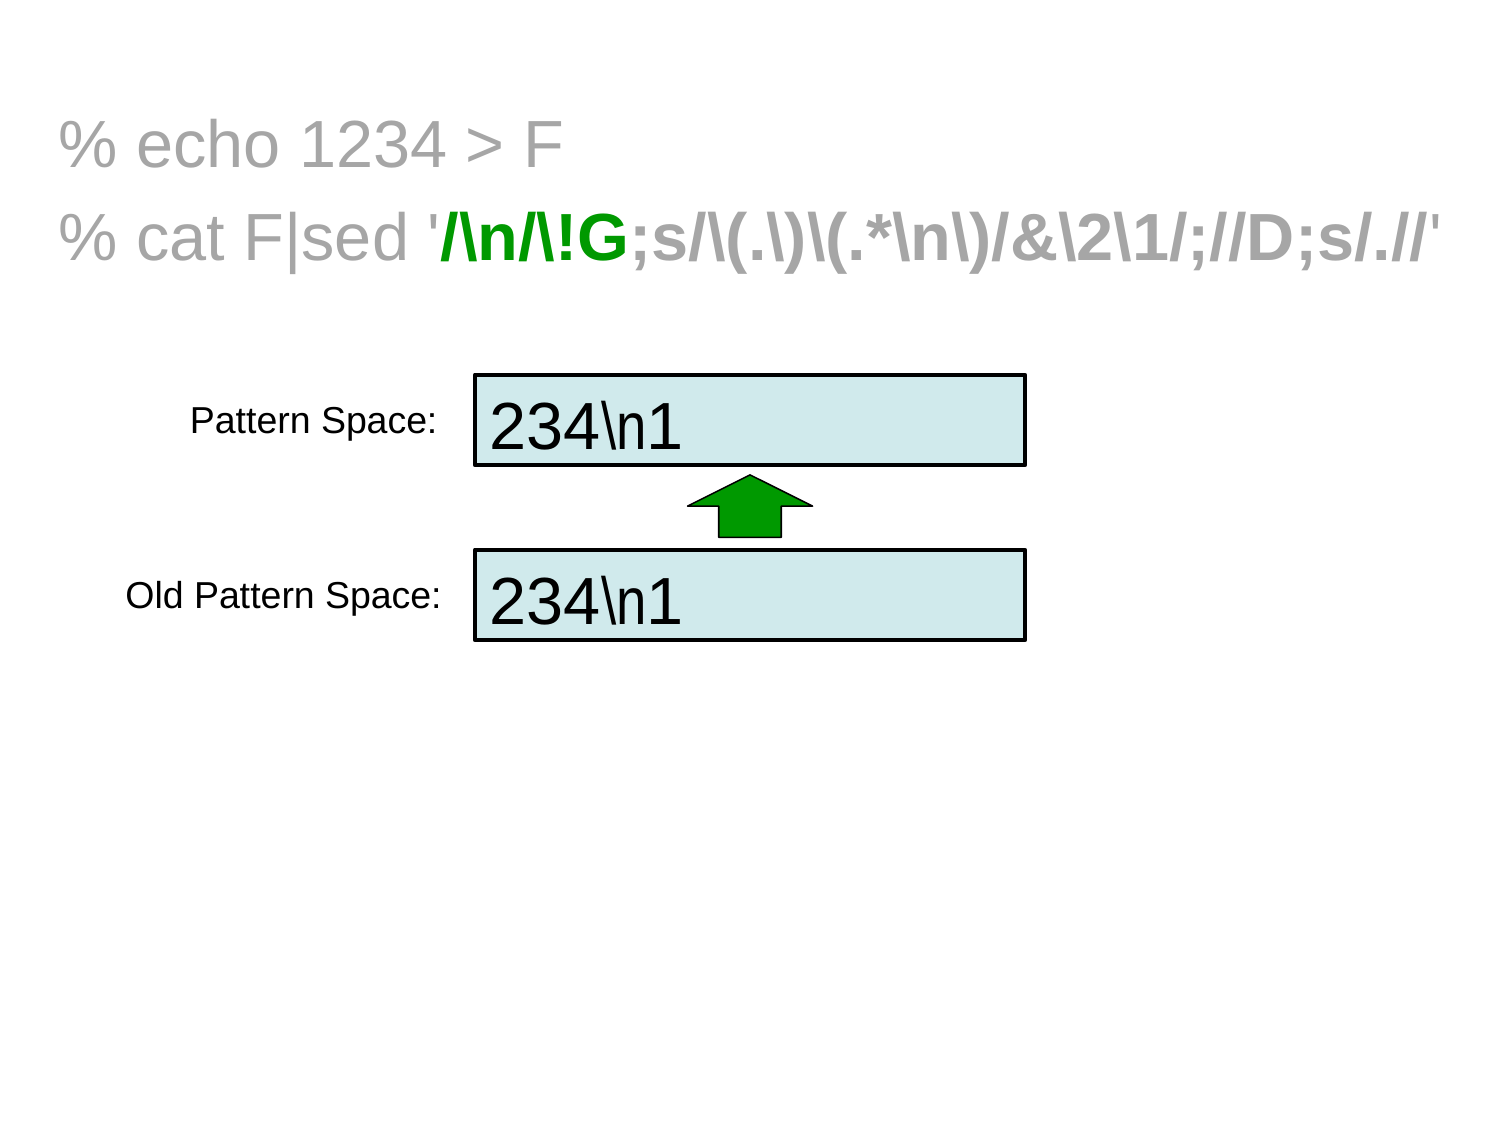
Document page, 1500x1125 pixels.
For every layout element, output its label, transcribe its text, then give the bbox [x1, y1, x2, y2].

list % echo 1234 > F % cat F|sed '/\n/\!G;s/\(.\)\(.*\n\)/&\2\1/;//D;s/.//' [0, 0, 1500, 1101]
text_box 234\n1 [474, 549, 1025, 640]
text_box Pattern Space: [174, 388, 500, 452]
text_box Old Pattern Space: [99, 563, 500, 627]
text_box [687, 474, 813, 538]
text_box 234\n1 [474, 374, 1025, 465]
